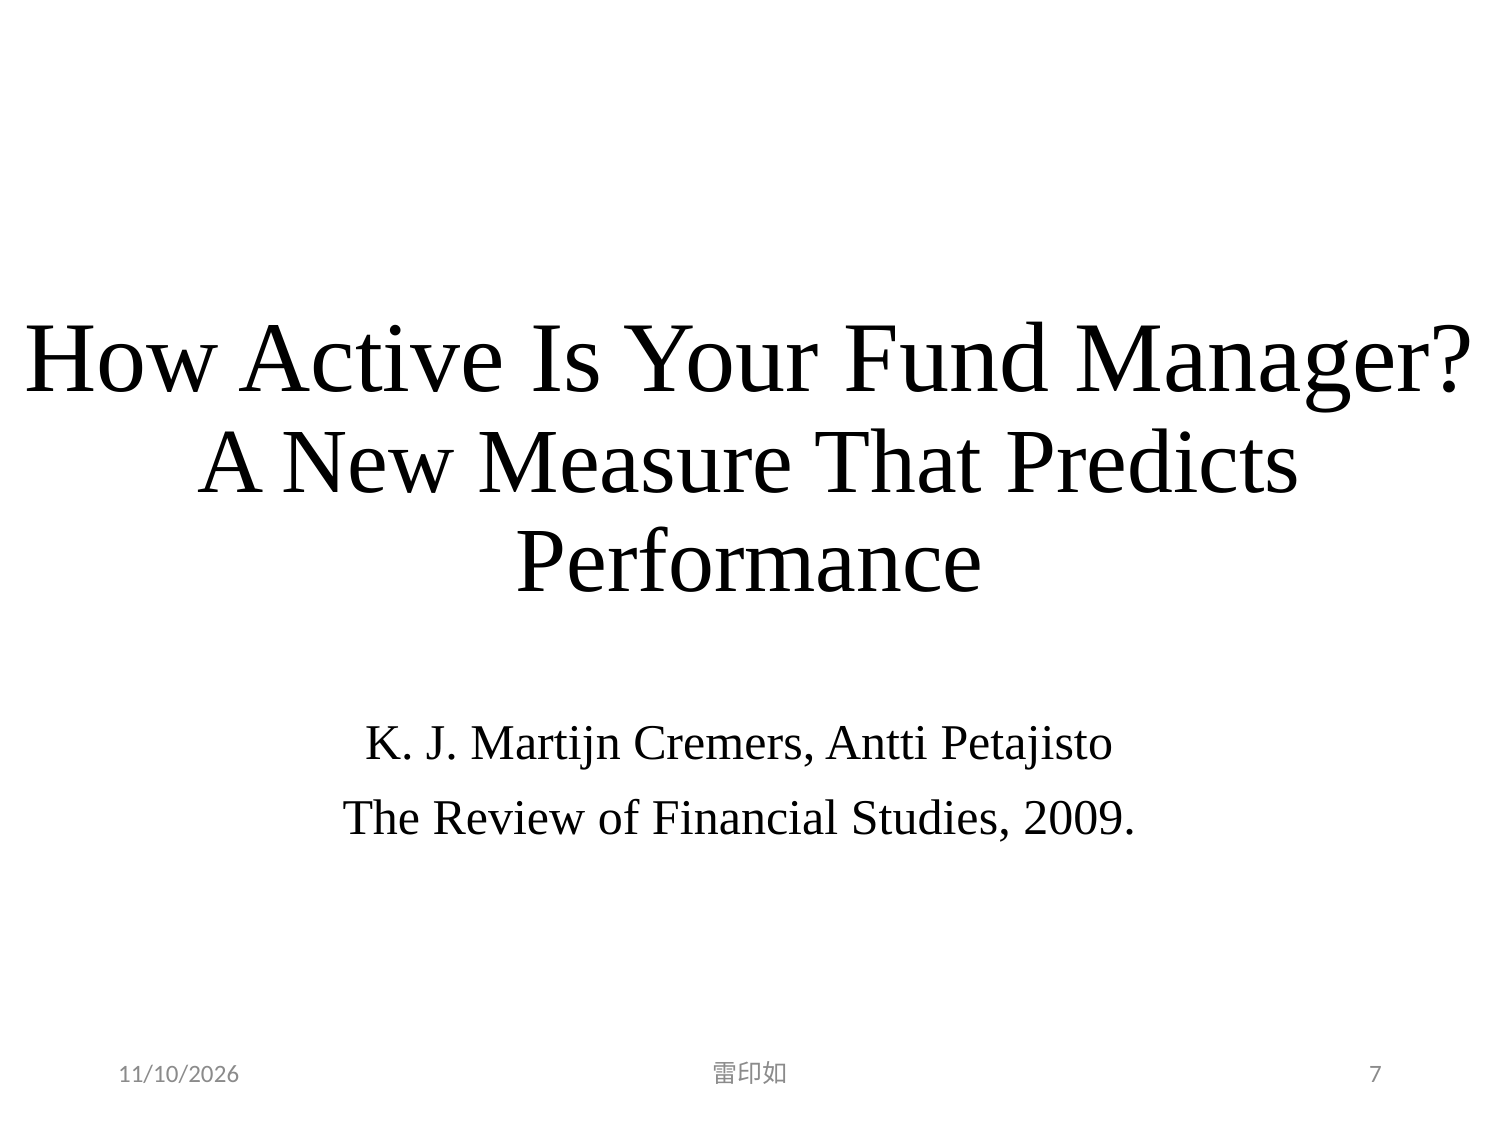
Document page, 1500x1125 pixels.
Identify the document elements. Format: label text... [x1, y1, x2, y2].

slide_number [103, 1042, 441, 1103]
title How Active Is Your Fund Manager? A New Measure That Predicts Performance [0, 201, 1500, 619]
slide_number 7 [1059, 1042, 1397, 1103]
subtitle K. J. Martijn Cremers, Antti Petajisto The Review of Financial Studies, 2009. [0, 709, 1479, 996]
footer 雷印如 [496, 1042, 1004, 1103]
